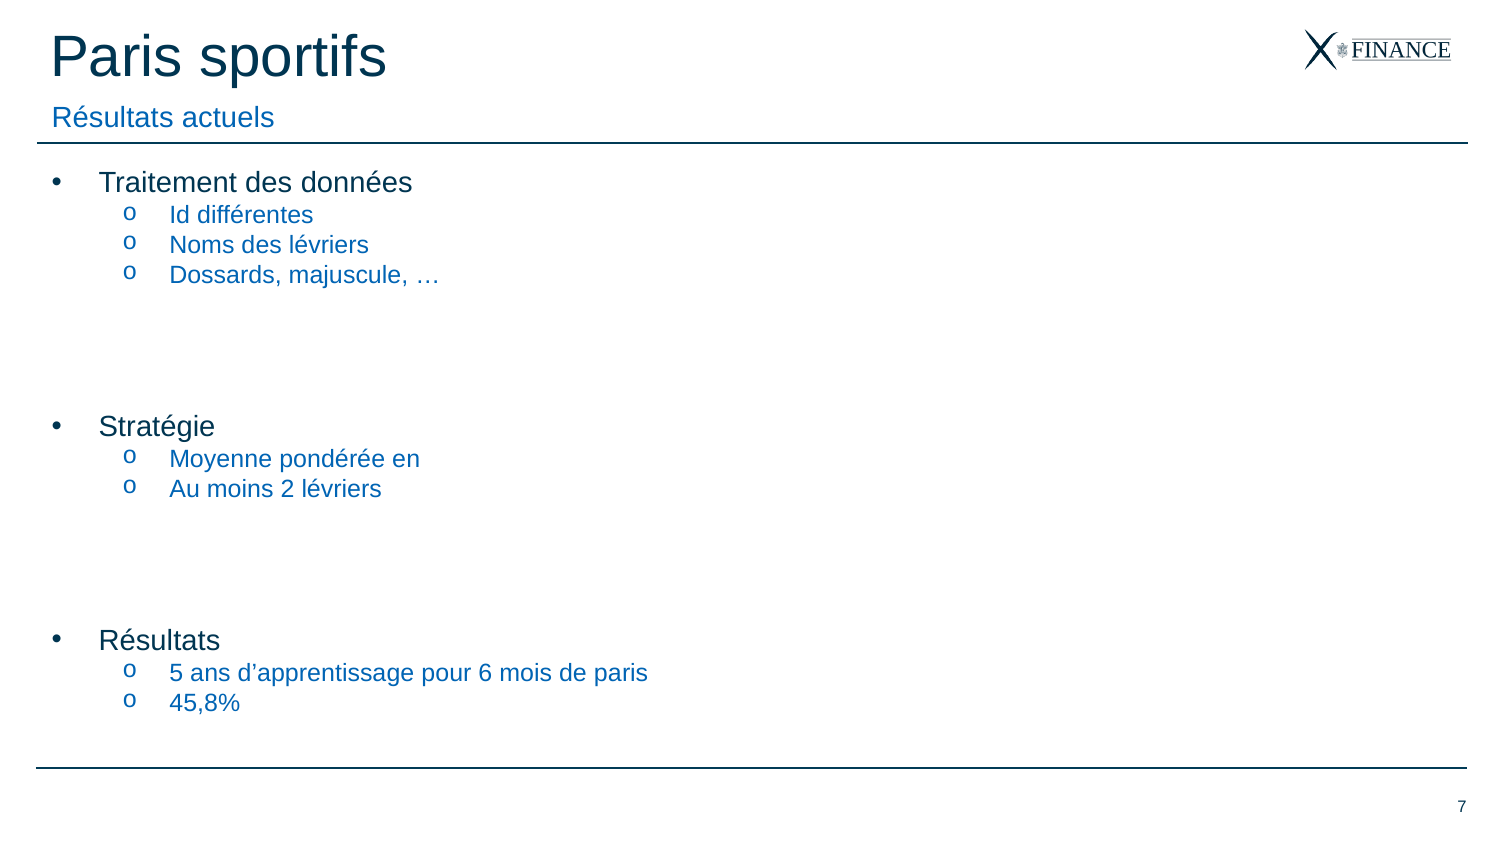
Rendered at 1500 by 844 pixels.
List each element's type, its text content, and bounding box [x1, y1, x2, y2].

list Résultats actuels [36, 90, 1467, 137]
list Paris sportifs [35, 10, 1274, 90]
picture [1290, 22, 1461, 78]
slide_number 7 [1428, 783, 1482, 829]
